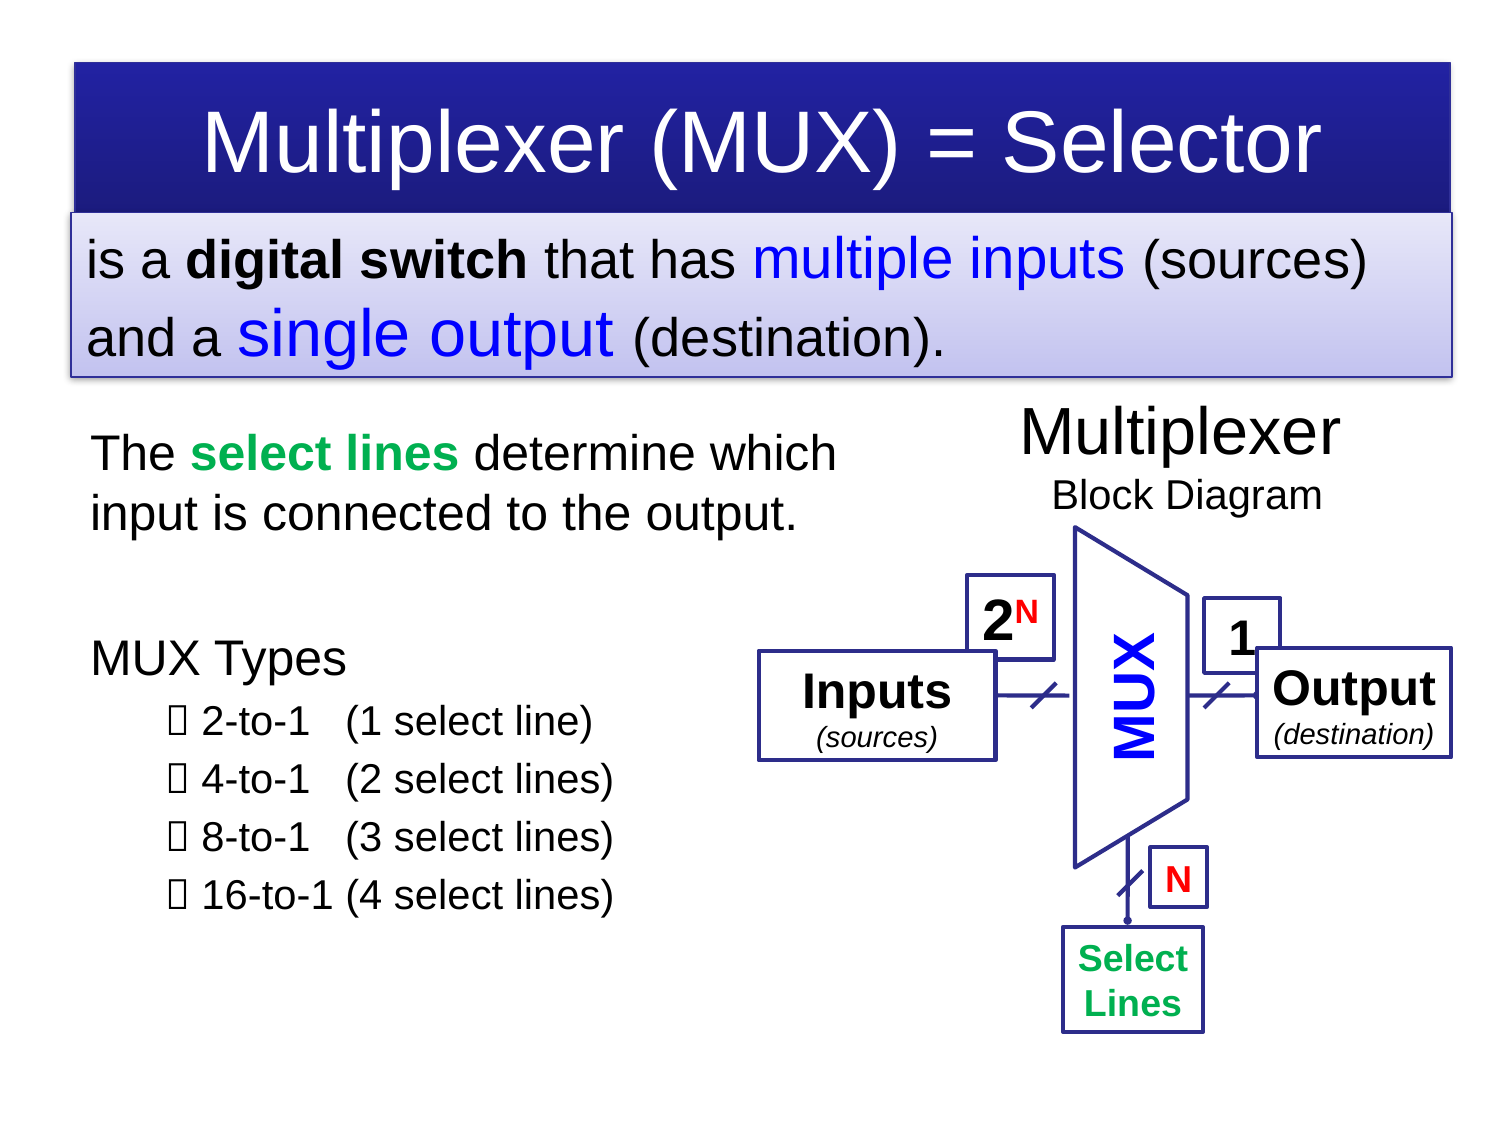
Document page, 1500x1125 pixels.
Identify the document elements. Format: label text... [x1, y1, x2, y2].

title Multiplexer (MUX) = Selector [74, 62, 1451, 210]
list The select lines determine which input is connected to the output. MUX Types  2-to-1 (1 select line)  4-to-1 (2 select lines)  8-to-1 (3 select lines)  16-to-1 (4 select lines) [75, 412, 888, 1088]
text_box is a digital switch that has multiple inputs (sources) and a single output (destination). [70, 212, 1453, 378]
text_box Multiplexer Block Diagram [1004, 385, 1371, 525]
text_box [758, 526, 1453, 1034]
